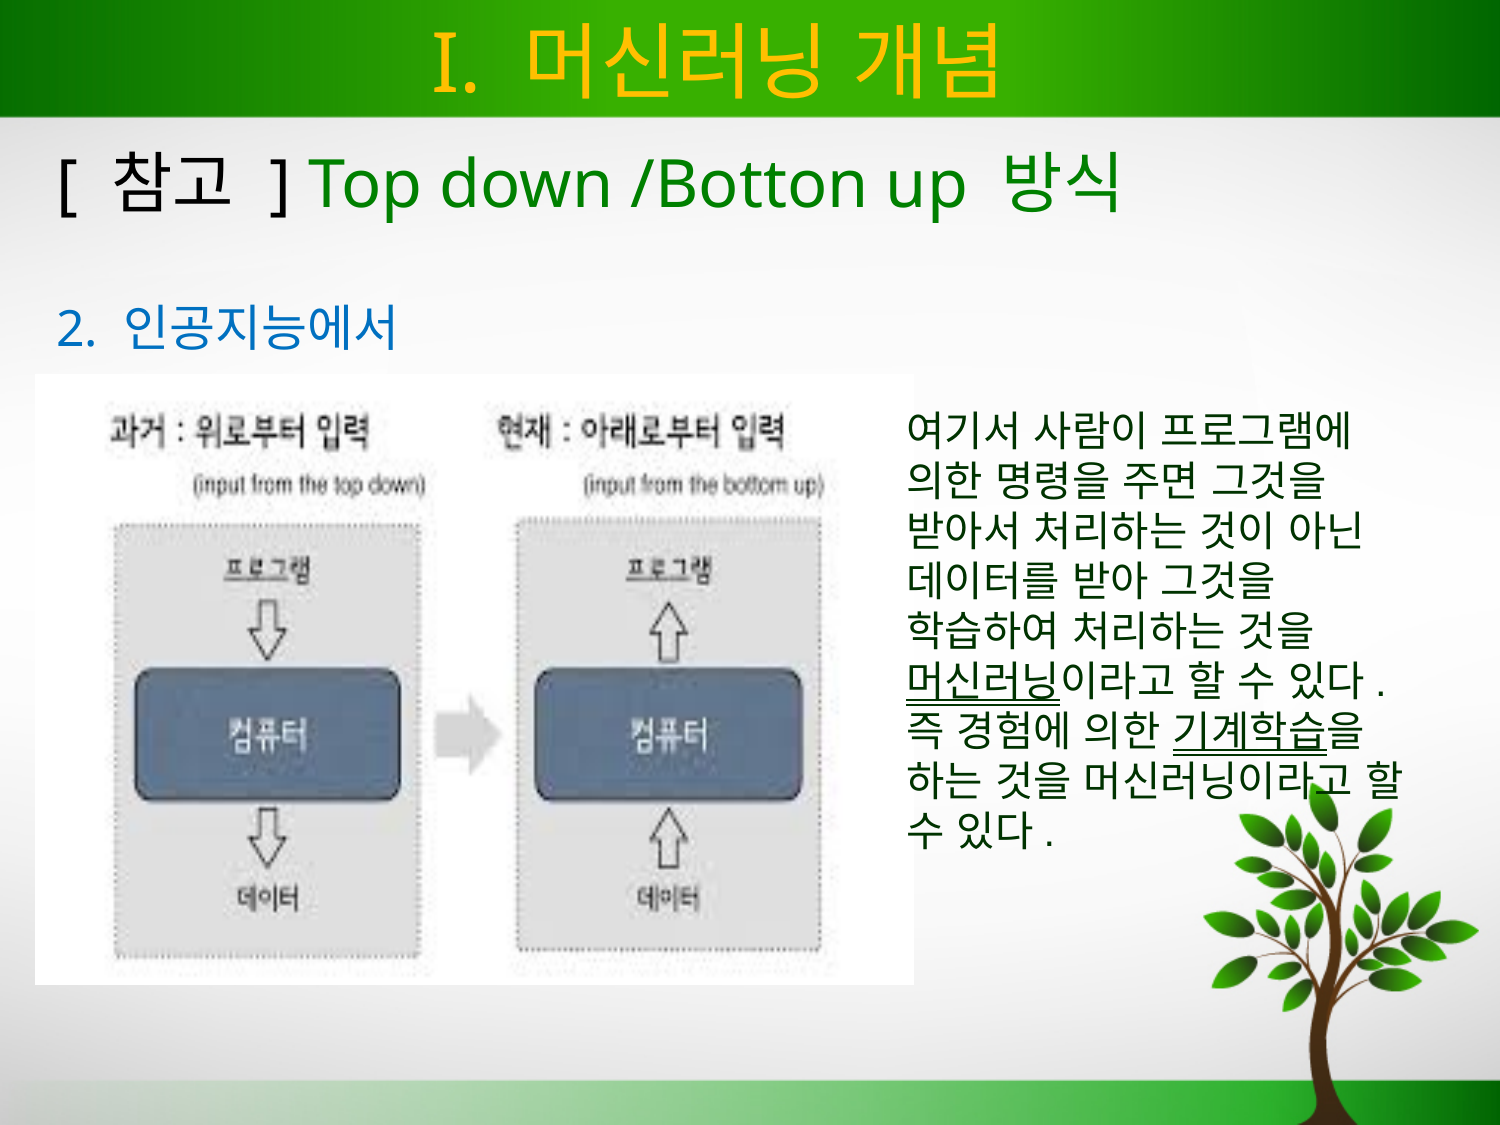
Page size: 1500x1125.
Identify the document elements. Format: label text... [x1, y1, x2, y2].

title I. 머신러닝 개념 [162, 0, 1275, 118]
picture [0, 0, 1500, 1125]
text_box 여기서 사람이 프로그램에 의한 명령을 주면 그것을 받아서 처리하는 것이 아닌 데이터를 받아 그것을 학습하여 처리하는 것을 머신러닝이라고 할 수 있다. 즉 경험에 의한 기계학습을 하는 것을 머신러닝이라고 할 수 있다. [919, 397, 1436, 863]
list [ 참고 ] Top down /Botton up 방식 2. 인공지능에서 [41, 149, 1459, 1035]
